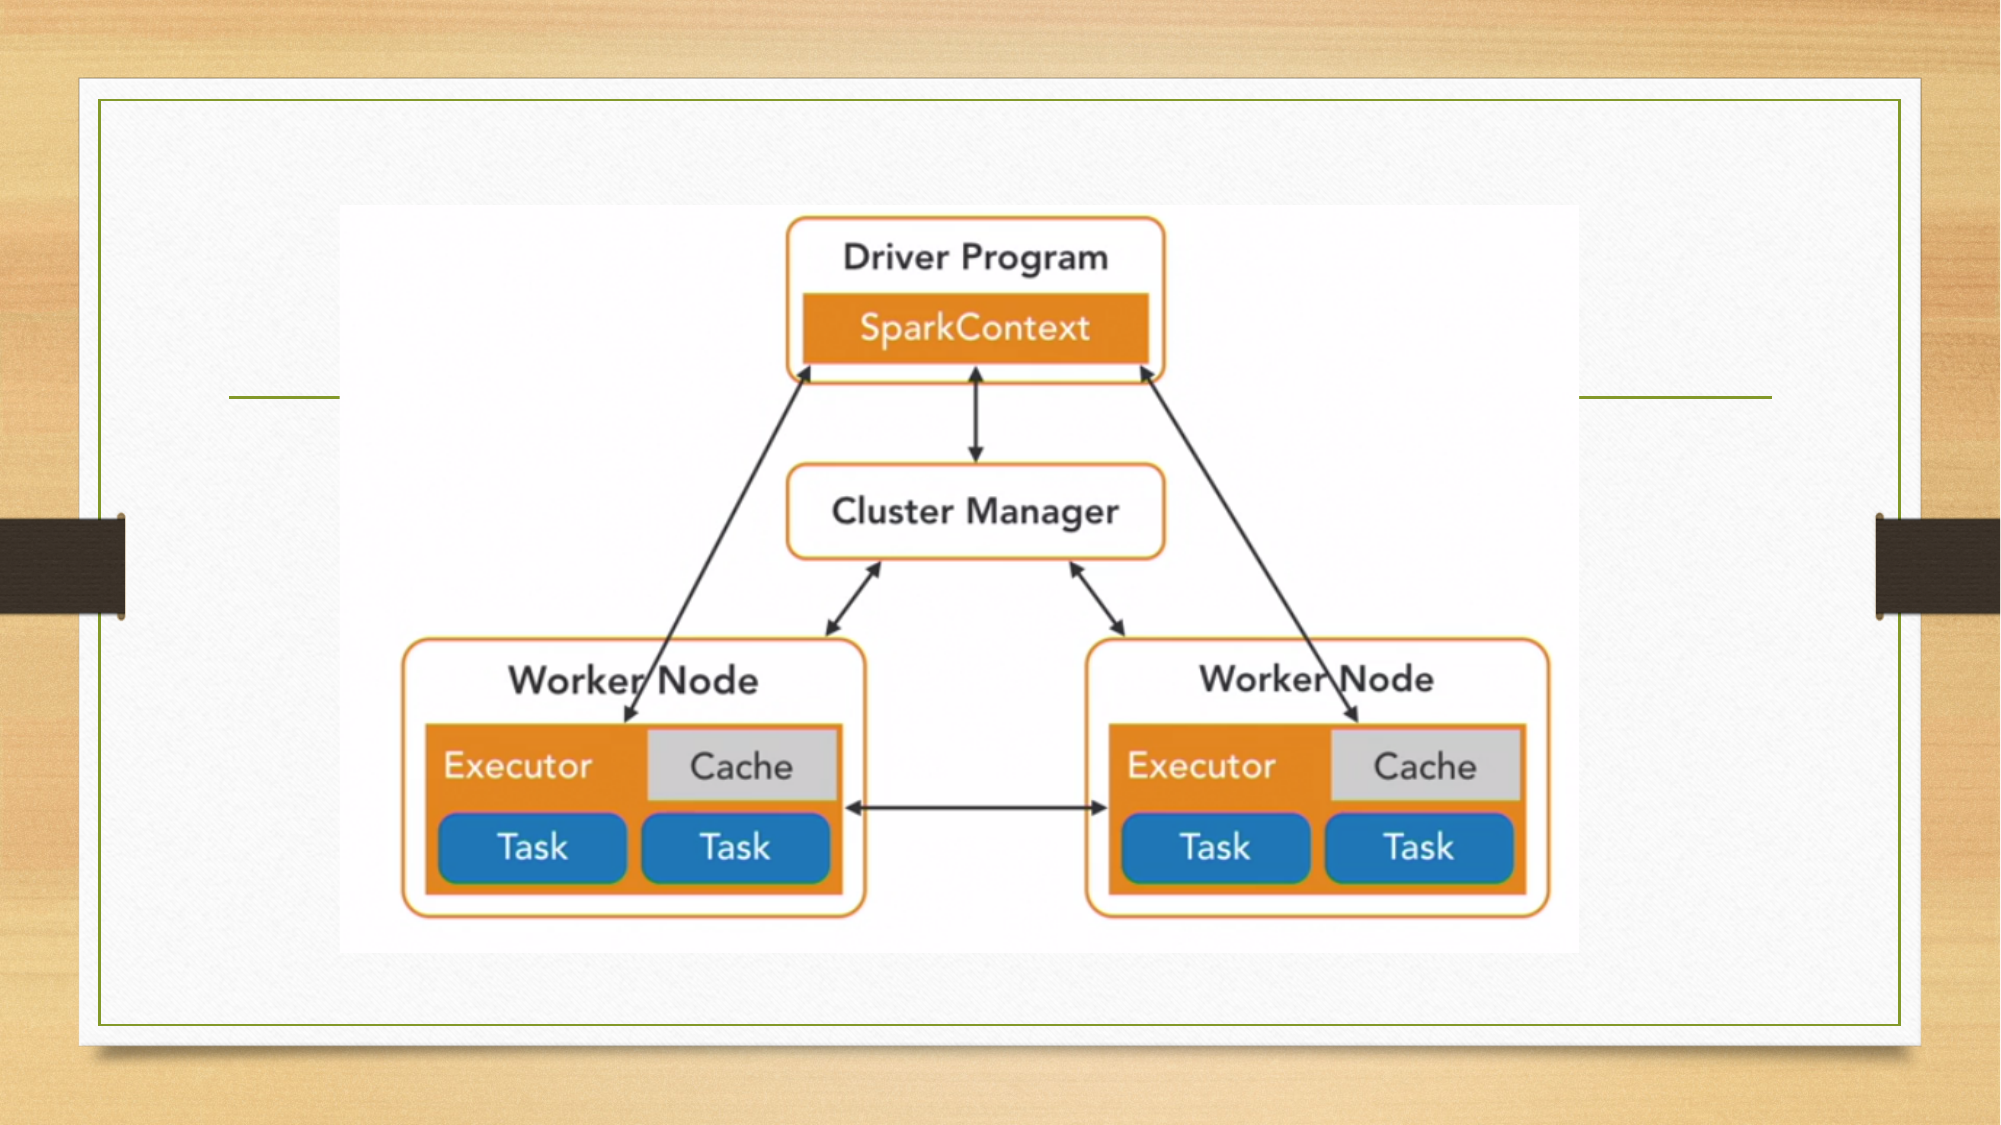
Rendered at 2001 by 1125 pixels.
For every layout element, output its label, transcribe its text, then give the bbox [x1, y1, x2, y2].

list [339, 205, 1580, 953]
picture [0, 0, 2001, 1125]
title Spark Components [212, 161, 1788, 375]
